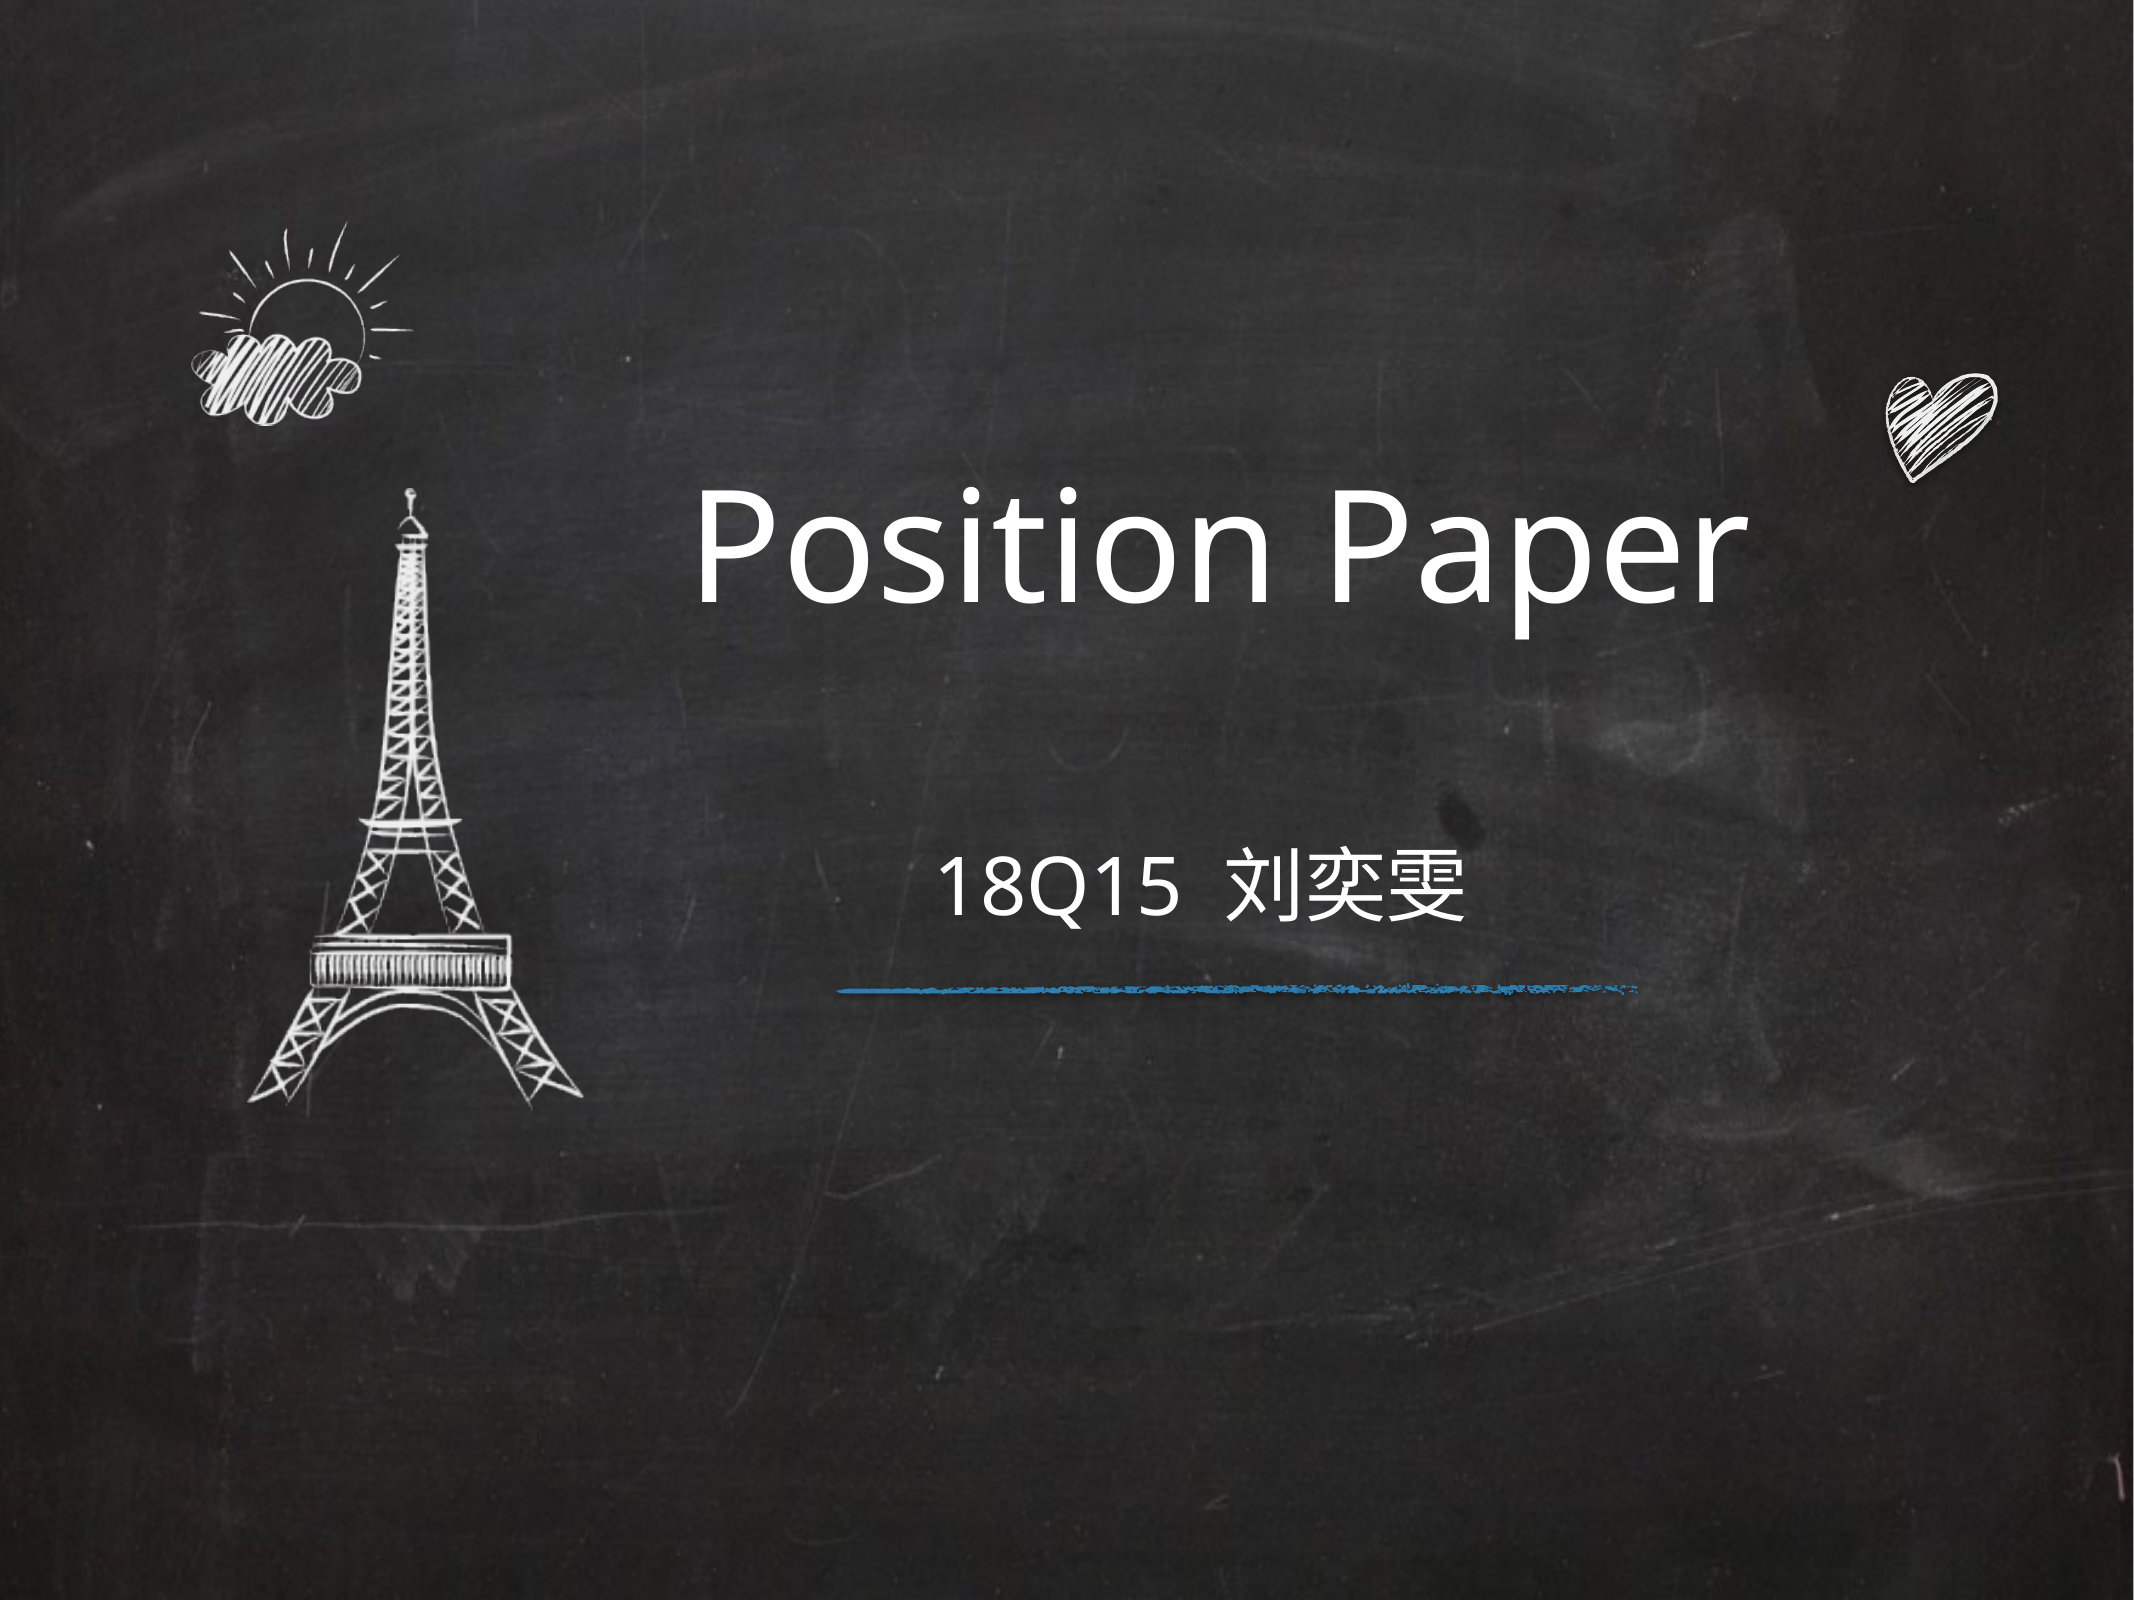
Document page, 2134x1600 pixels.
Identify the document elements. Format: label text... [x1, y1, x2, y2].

text_box Position Paper [557, 437, 1882, 642]
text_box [835, 983, 1643, 995]
picture [0, 0, 2134, 1600]
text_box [1885, 373, 1998, 484]
subtitle 18Q15 刘奕雯 [596, 825, 2060, 1012]
